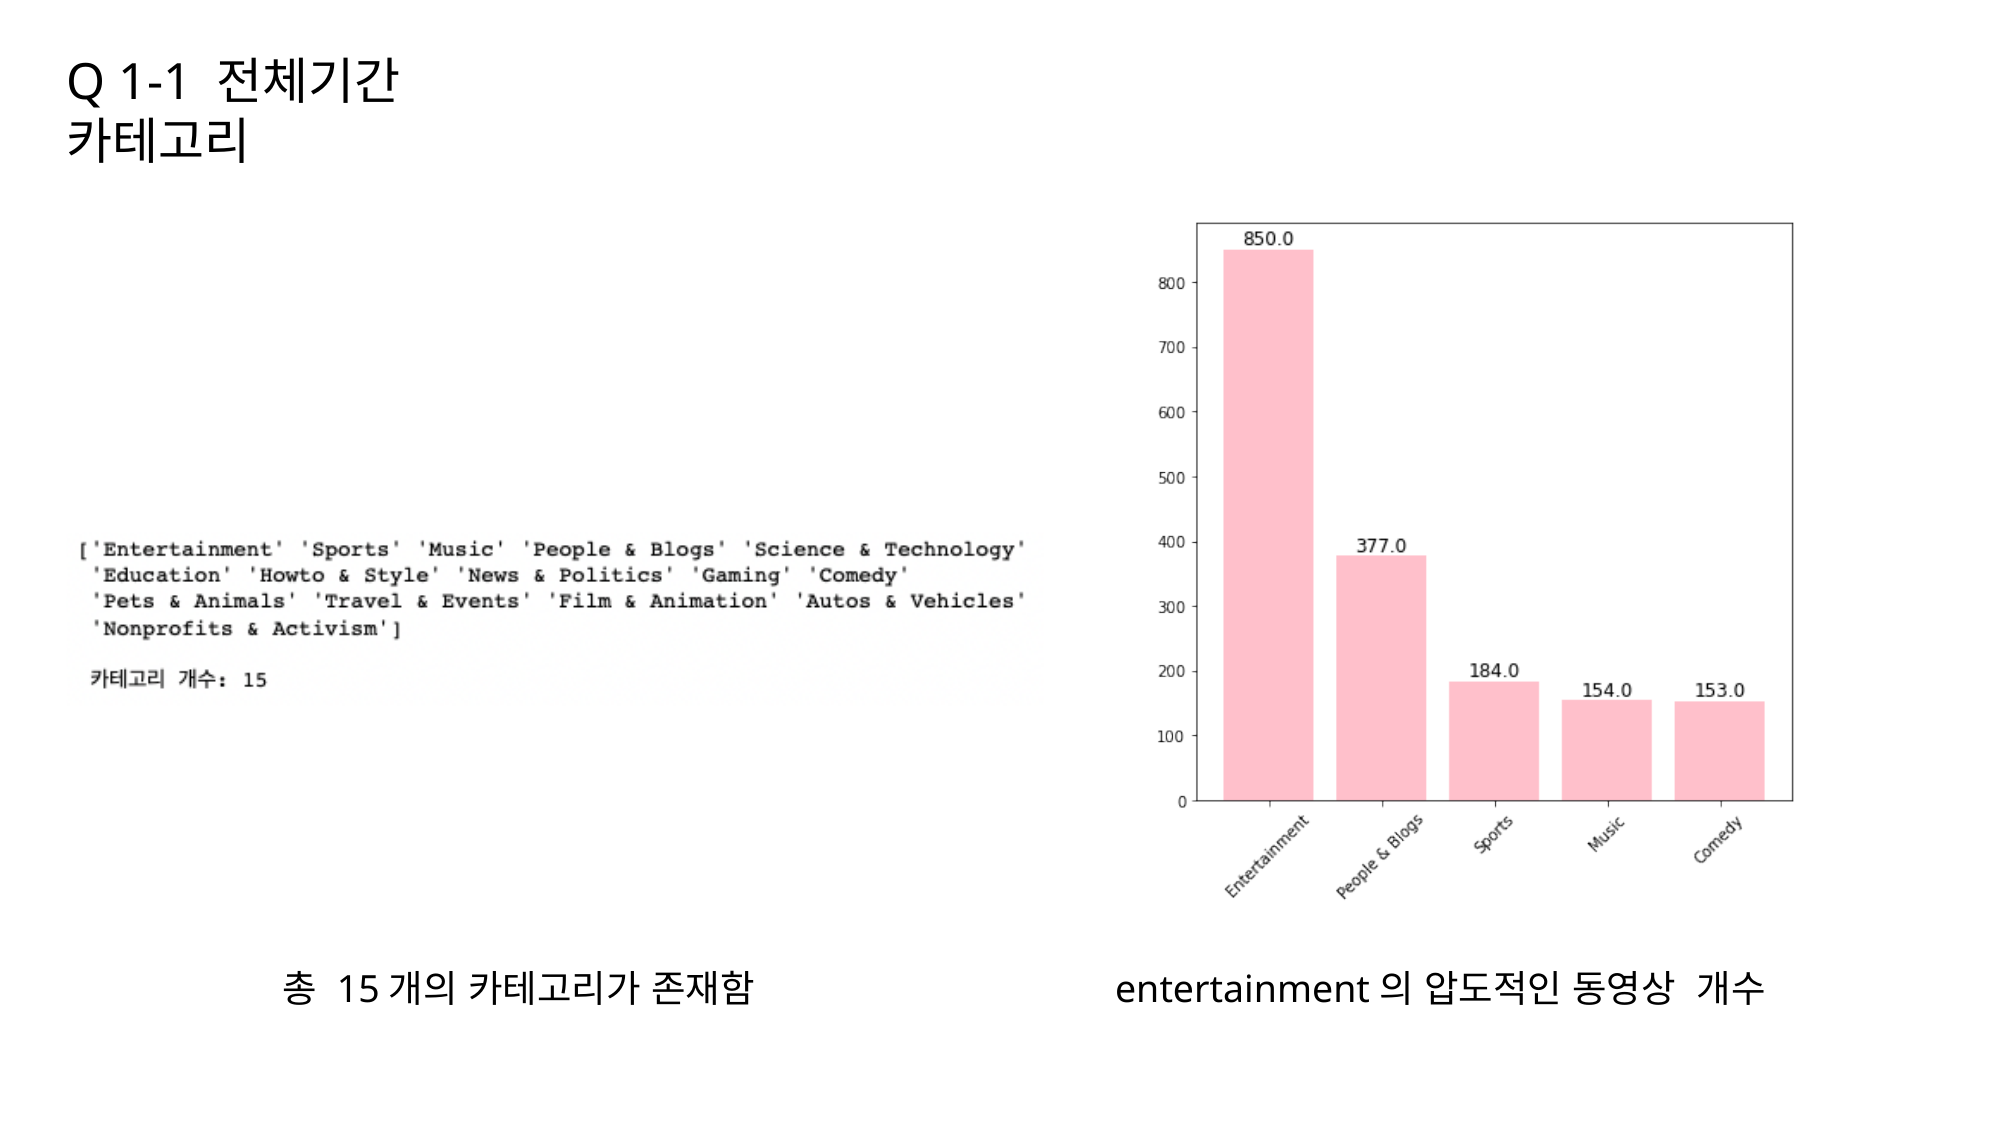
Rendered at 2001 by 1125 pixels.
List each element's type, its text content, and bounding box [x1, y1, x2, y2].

text_box Q 1-1 전체기간 카테고리 [51, 42, 585, 178]
text_box 총 15개의 카테고리가 존재함 [268, 957, 948, 1018]
picture [65, 532, 1044, 707]
picture [1146, 212, 1803, 913]
text_box entertainment의 압도적인 동영상 개수 [1100, 957, 1849, 1018]
